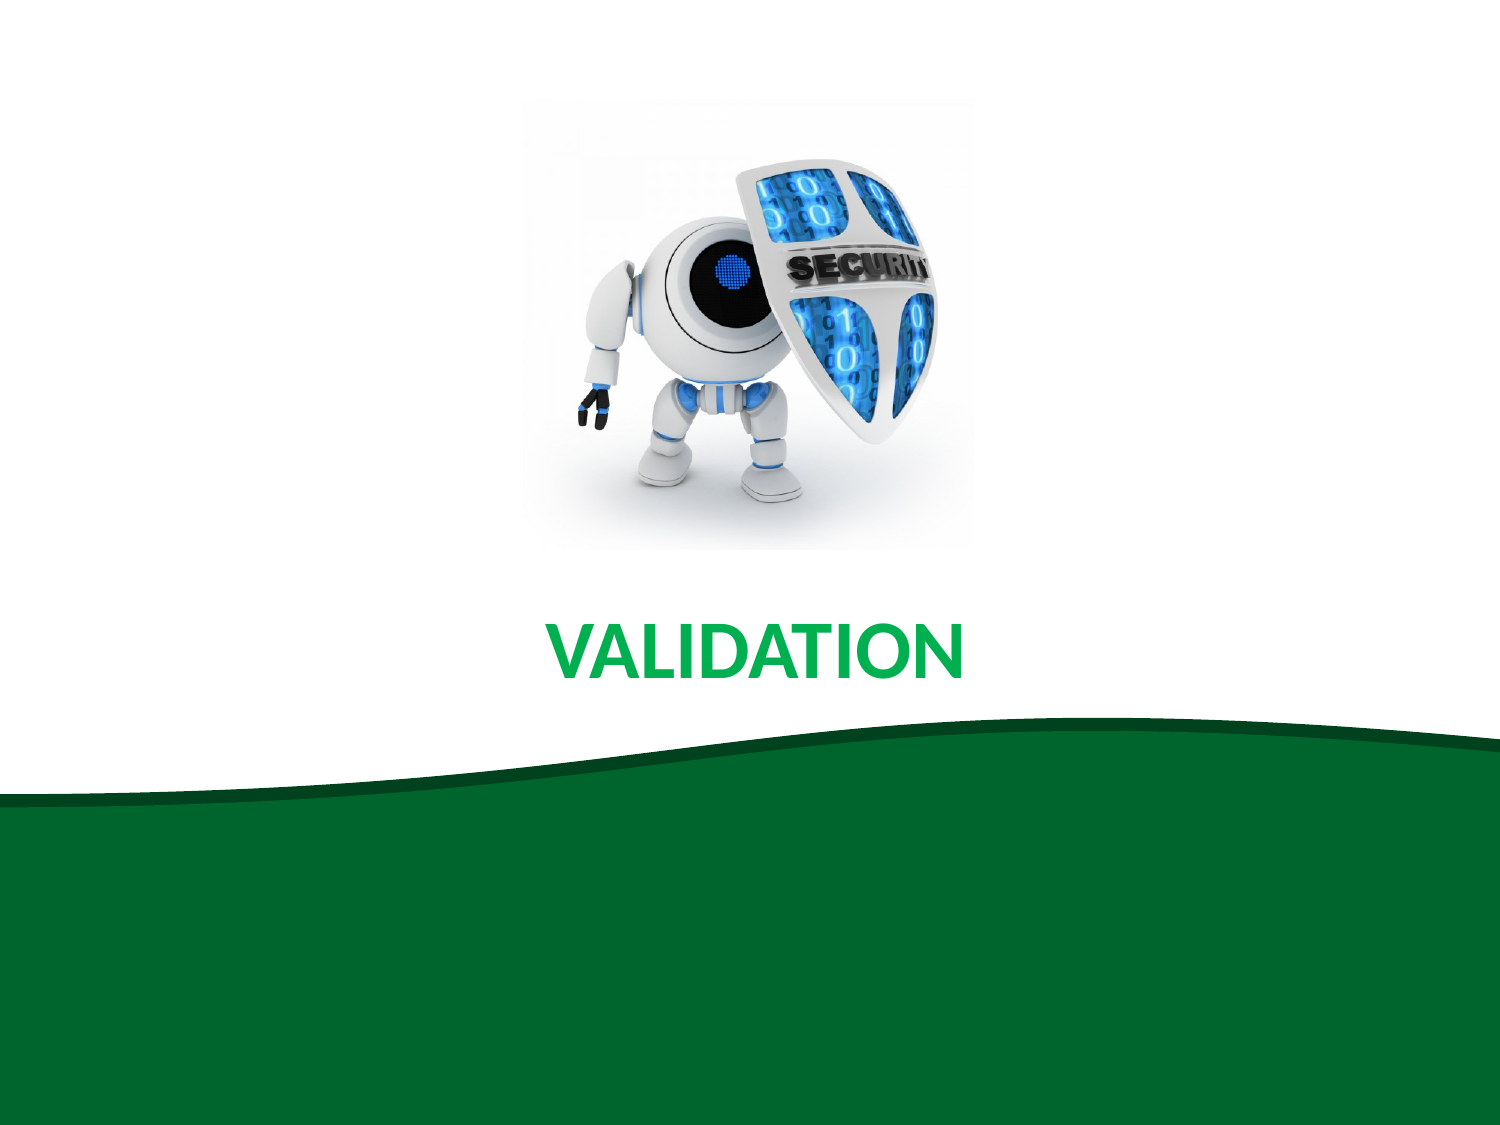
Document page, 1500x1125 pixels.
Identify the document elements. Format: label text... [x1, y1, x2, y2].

title Validation [118, 587, 1394, 738]
picture [523, 99, 974, 550]
